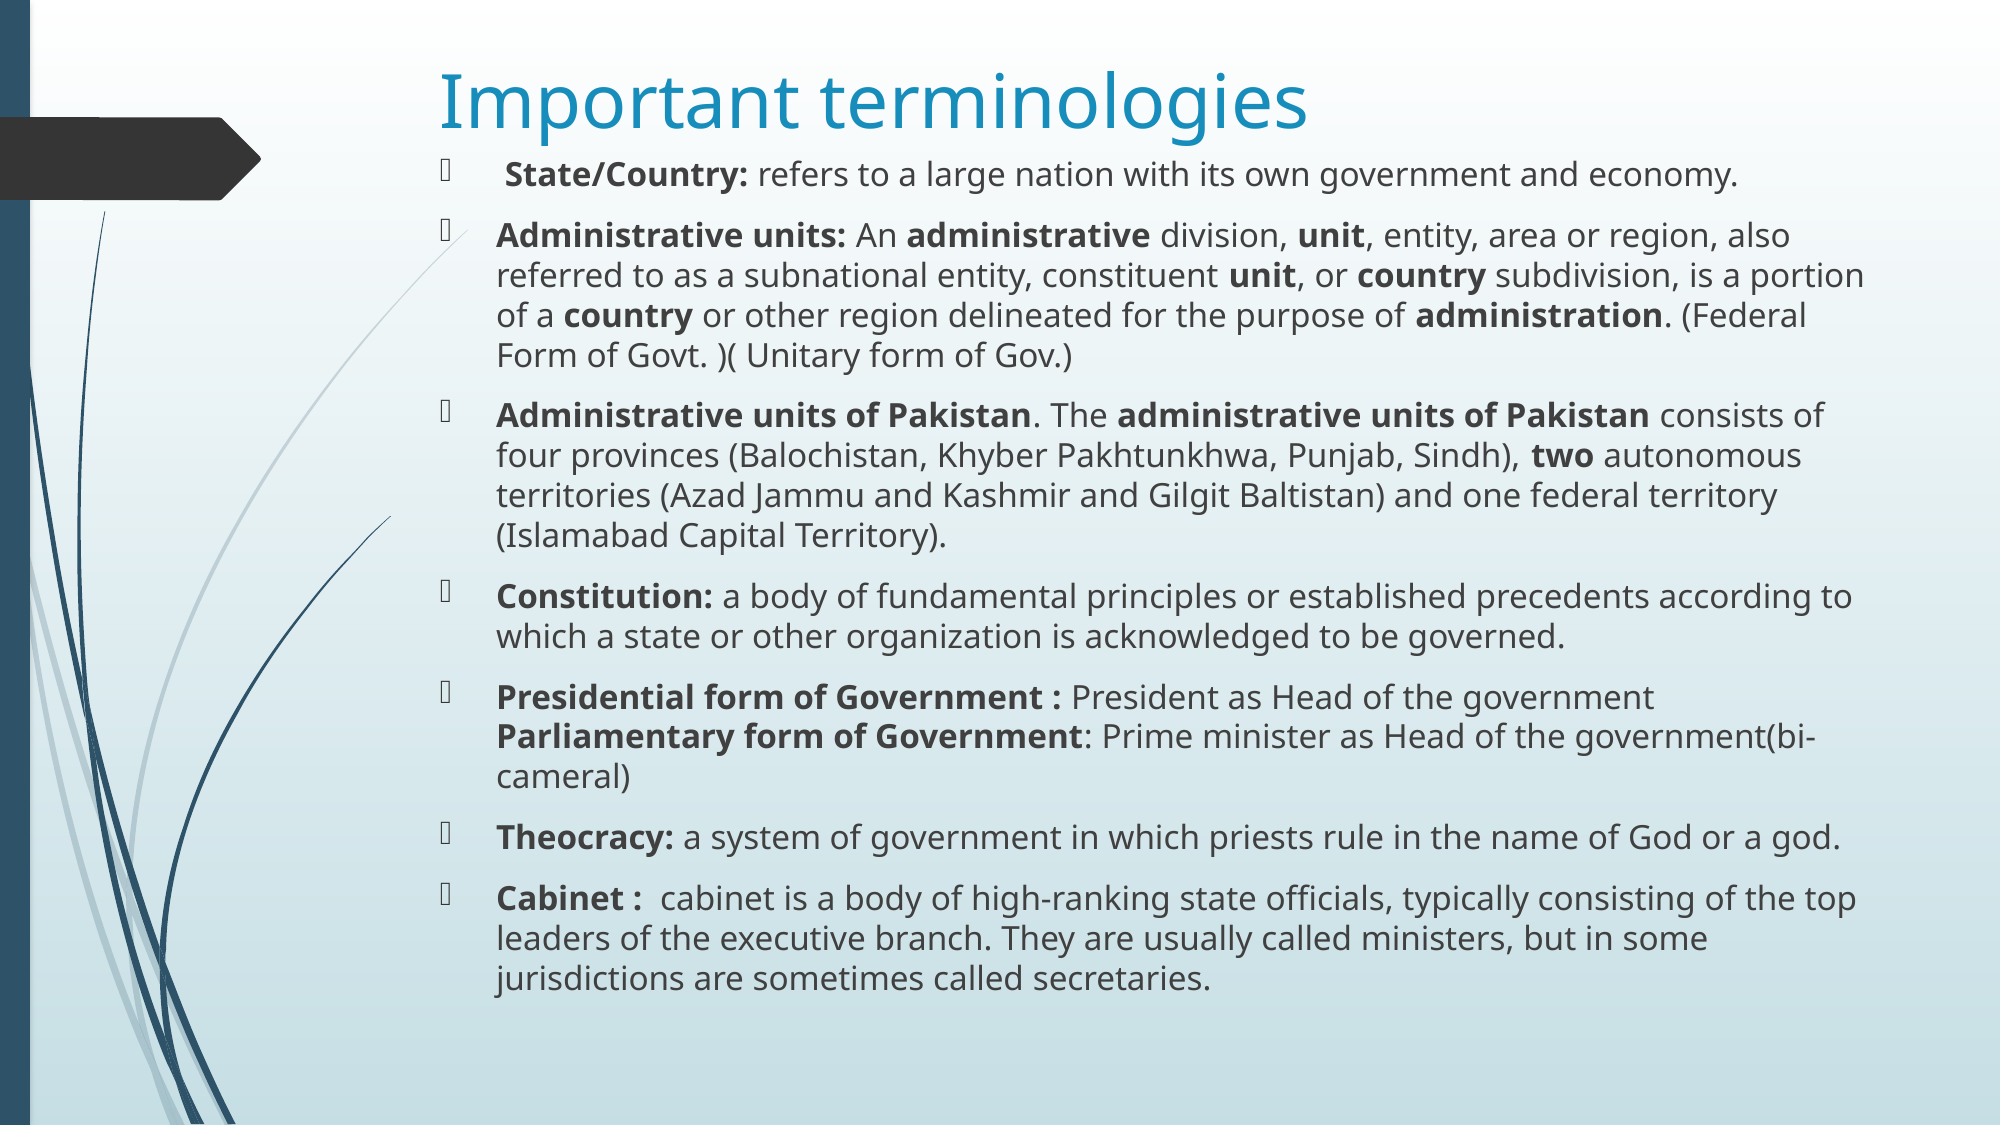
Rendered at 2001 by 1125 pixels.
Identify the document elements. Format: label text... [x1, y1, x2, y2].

list State/Country: refers to a large nation with its own government and economy. Administrative units: An administrative division, unit, entity, area or region, also referred to as a subnational entity, constituent unit, or country subdivision, is a portion of a country or other region delineated for the purpose of administration. (Federal Form of Govt. )( Unitary form of Gov.) Administrative units of Pakistan. The administrative units of Pakistan consists of four provinces (Balochistan, Khyber Pakhtunkhwa, Punjab, Sindh), two autonomous territories (Azad Jammu and Kashmir and Gilgit Baltistan) and one federal territory (Islamabad Capital Territory). Constitution: a body of fundamental principles or established precedents according to which a state or other organization is acknowledged to be governed. Presidential form of Government : President as Head of the government Parliamentary form of Government: Prime minister as Head of the government(bi-cameral) Theocracy: a system of government in which priests rule in the name of God or a god. Cabinet : cabinet is a body of high-ranking state officials, typically consisting of the top leaders of the executive branch. They are usually called ministers, but in some jurisdictions are sometimes called secretaries. [424, 145, 1888, 1059]
title Important terminologies [424, 46, 1887, 145]
